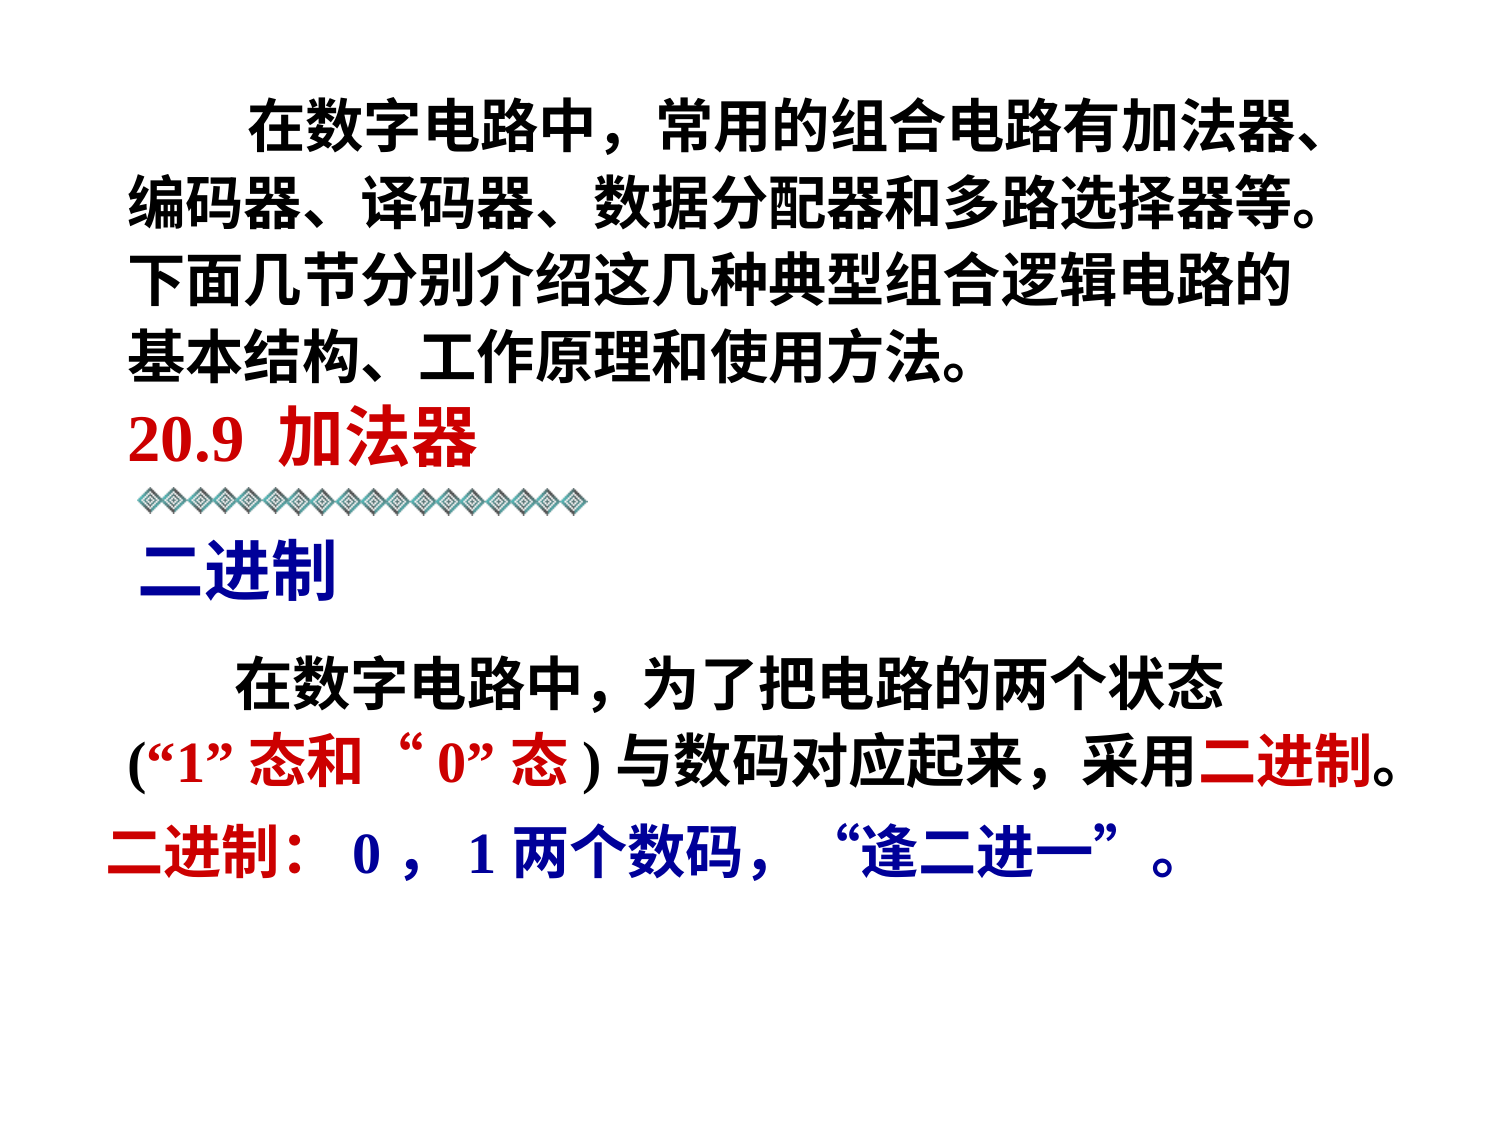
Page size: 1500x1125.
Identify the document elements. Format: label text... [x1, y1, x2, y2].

text_box 在数字电路中，为了把电路的两个状态 (“1”态和“0”态)与数码对应起来，采用二进制。 [112, 632, 1400, 802]
text_box 二进制 [123, 524, 611, 613]
text_box 在数字电路中，常用的组合电路有加法器、编码器、译码器、数据分配器和多路选择器等。下面几节分别介绍这几种典型组合逻辑电路的基本结构、工作原理和使用方法。 [112, 74, 1338, 398]
title 20.9 加法器 [112, 398, 663, 463]
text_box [137, 487, 588, 516]
text_box 二进制：0，1两个数码，“逢二进一”。 [90, 801, 1225, 894]
